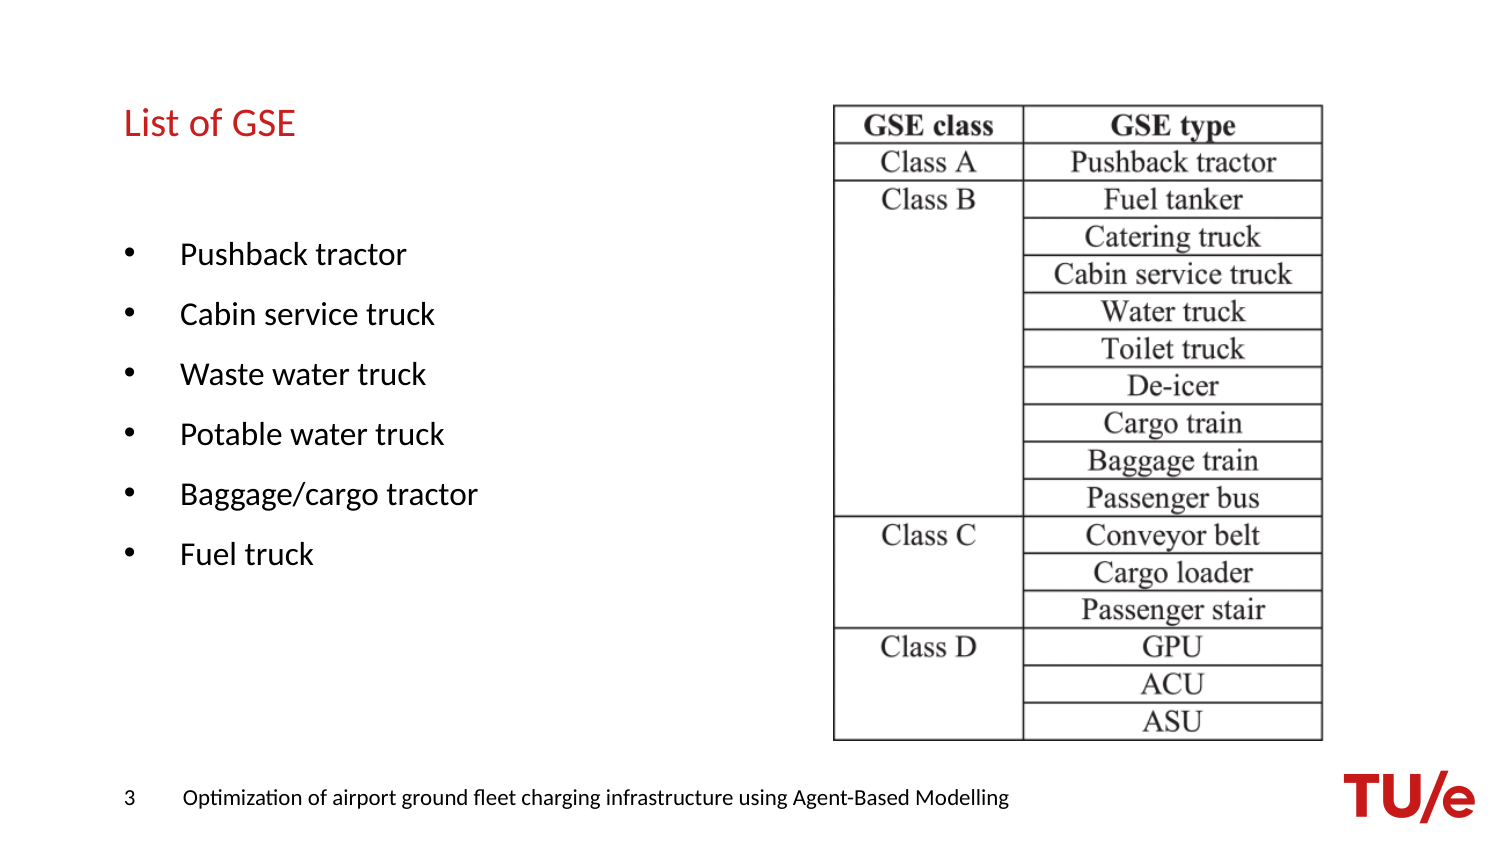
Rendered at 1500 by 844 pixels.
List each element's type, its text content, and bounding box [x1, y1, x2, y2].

list Pushback tractor Cabin service truck Waste water truck Potable water truck Baggage/cargo tractor Fuel truck [123, 212, 833, 694]
footer Optimization of airport ground fleet charging infrastructure using Agent-Based Modelling [183, 749, 1339, 844]
title List of GSE [124, 96, 930, 212]
slide_number 3 [0, 749, 183, 844]
picture [833, 0, 1500, 844]
